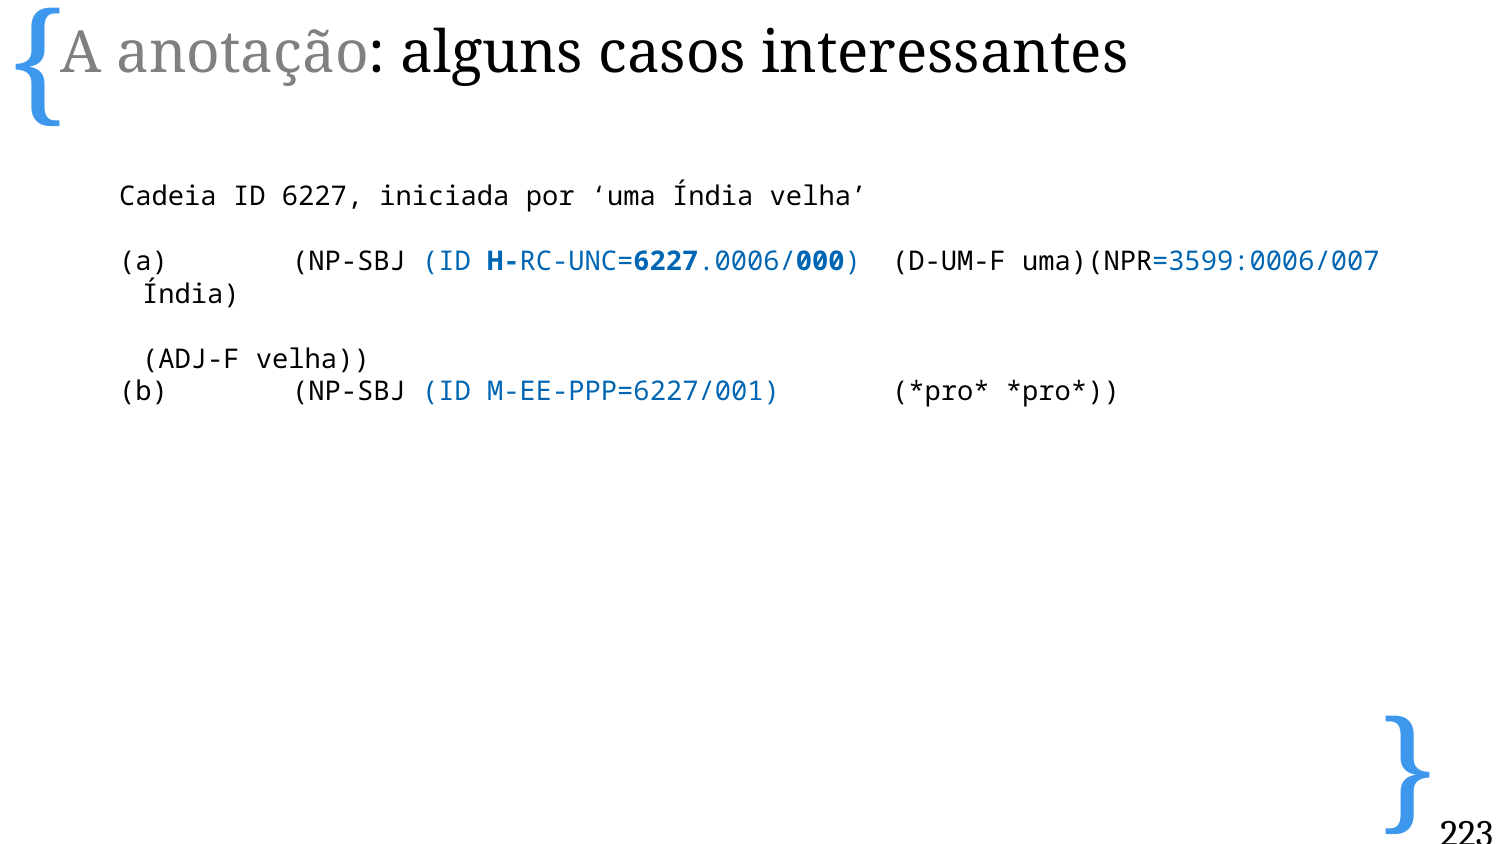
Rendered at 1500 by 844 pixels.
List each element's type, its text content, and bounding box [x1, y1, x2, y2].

text_box Cadeia ID 6227, iniciada por ‘uma Índia velha’ (a) (NP-SBJ (ID H-RC-UNC=6227.0006/000) (D-UM-F uma)(NPR=3599:0006/007 Índia) (ADJ-F velha)) (b) (NP-SBJ (ID M-EE-PPP=6227/001) (*pro* *pro*)) [88, 199, 1411, 451]
text_box 223 [1440, 808, 1495, 832]
text_box A anotação: alguns casos interessantes [60, 2, 1500, 103]
